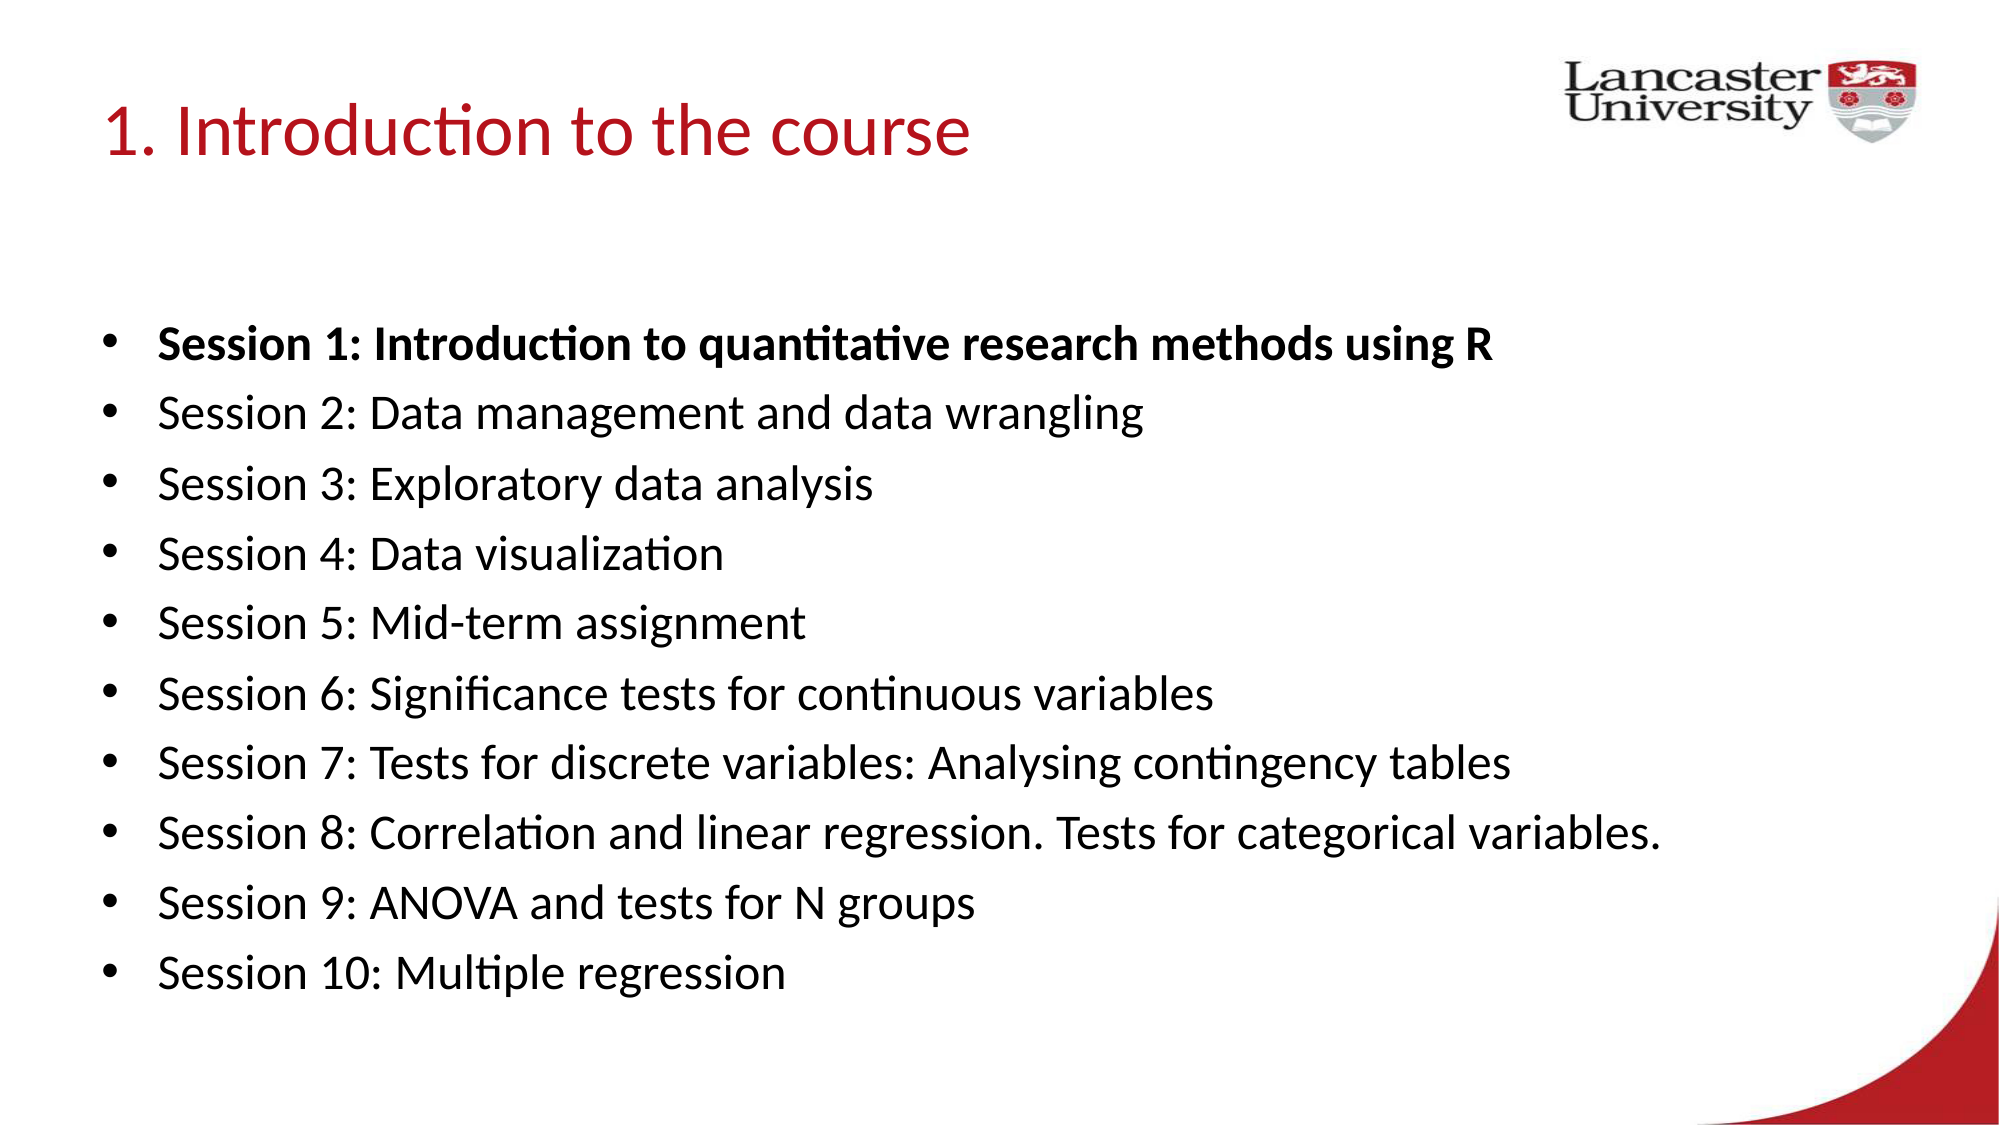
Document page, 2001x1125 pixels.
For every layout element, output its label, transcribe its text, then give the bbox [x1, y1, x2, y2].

list Session 1: Introduction to quantitative research methods using R Session 2: Data management and data wrangling Session 3: Exploratory data analysis Session 4: Data visualization Session 5: Mid-term assignment Session 6: Significance tests for continuous variables Session 7: Tests for discrete variables: Analysing contingency tables Session 8: Correlation and linear regression. Tests for categorical variables. Session 9: ANOVA and tests for N groups Session 10: Multiple regression [86, 302, 1930, 1083]
picture [1, 0, 1999, 1125]
title 1. Introduction to the course [86, 90, 1567, 279]
